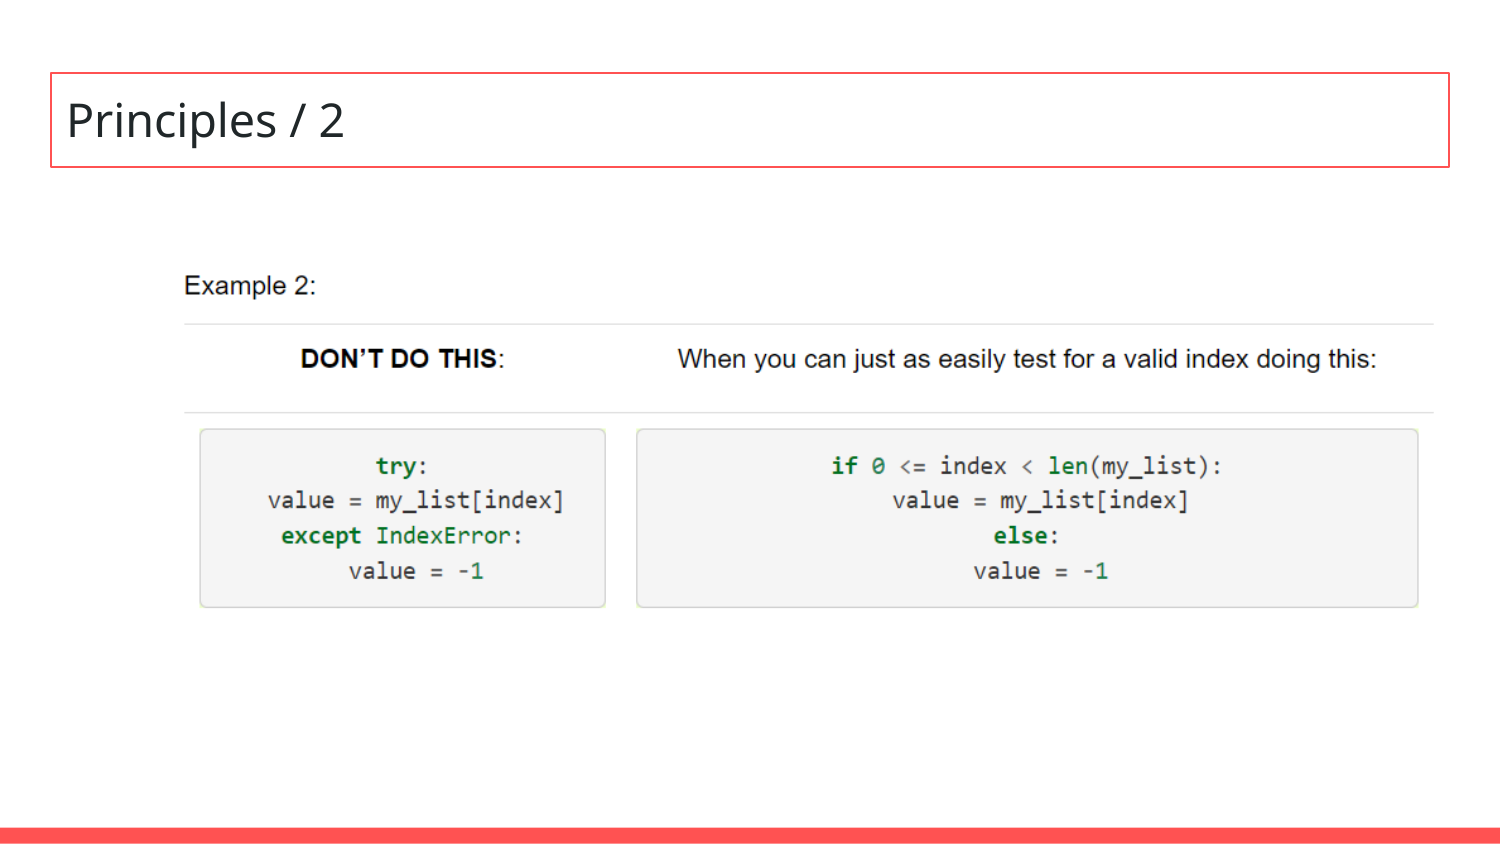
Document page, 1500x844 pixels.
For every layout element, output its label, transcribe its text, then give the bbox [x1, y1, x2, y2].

title Principles / 2 [50, 72, 1450, 168]
picture [133, 244, 1450, 642]
